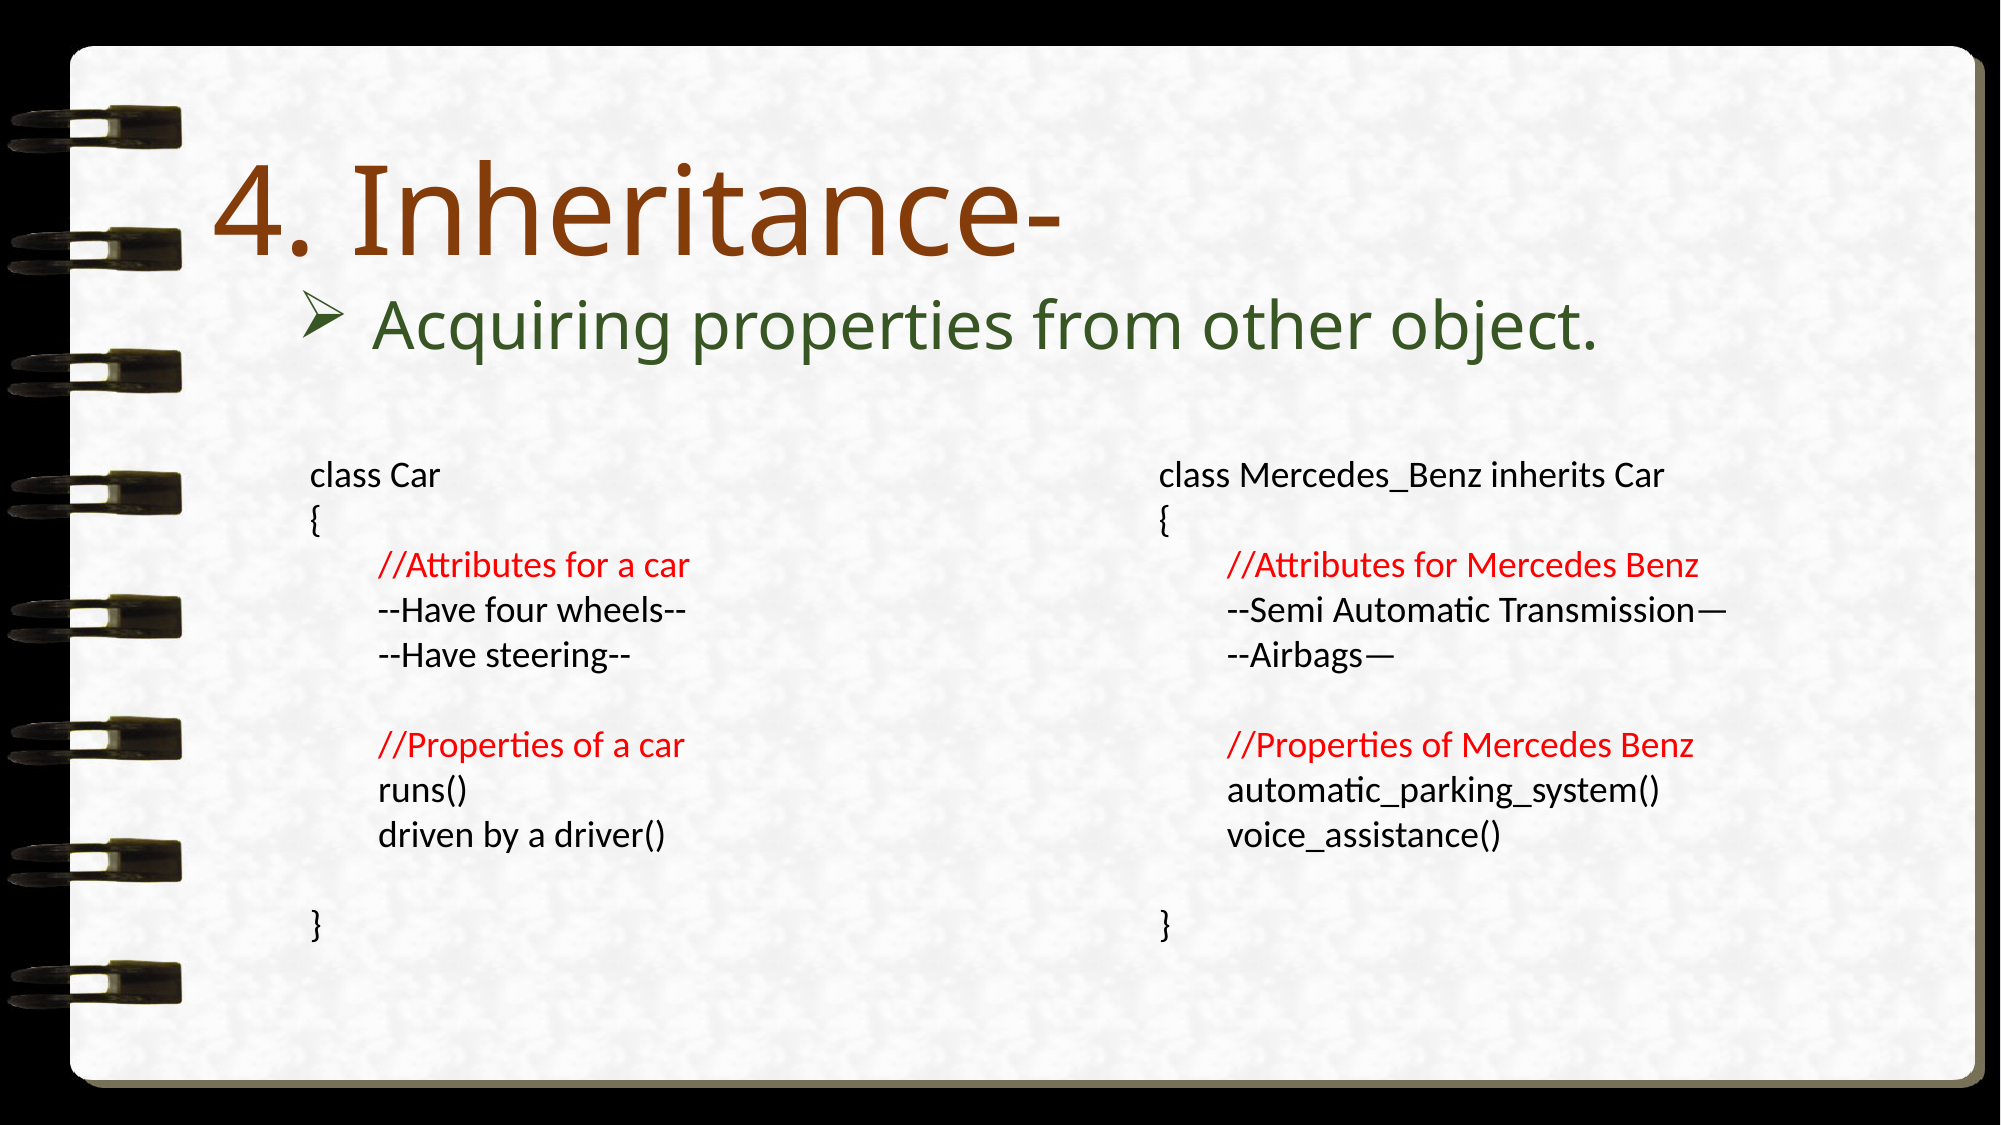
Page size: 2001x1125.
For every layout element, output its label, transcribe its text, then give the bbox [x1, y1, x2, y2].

text_box class Mercedes_Benz inherits Car { //Attributes for Mercedes Benz --Semi Automatic Transmission— --Airbags— //Properties of Mercedes Benz automatic_parking_system() voice_assistance() } [1144, 442, 1807, 953]
picture [0, 0, 2001, 1125]
text_box Acquiring properties from other object. [282, 275, 1617, 371]
text_box class Car { //Attributes for a car --Have four wheels-- --Have steering-- //Properties of a car runs() driven by a driver() } [295, 442, 883, 953]
text_box 4. Inheritance- [197, 123, 1306, 289]
